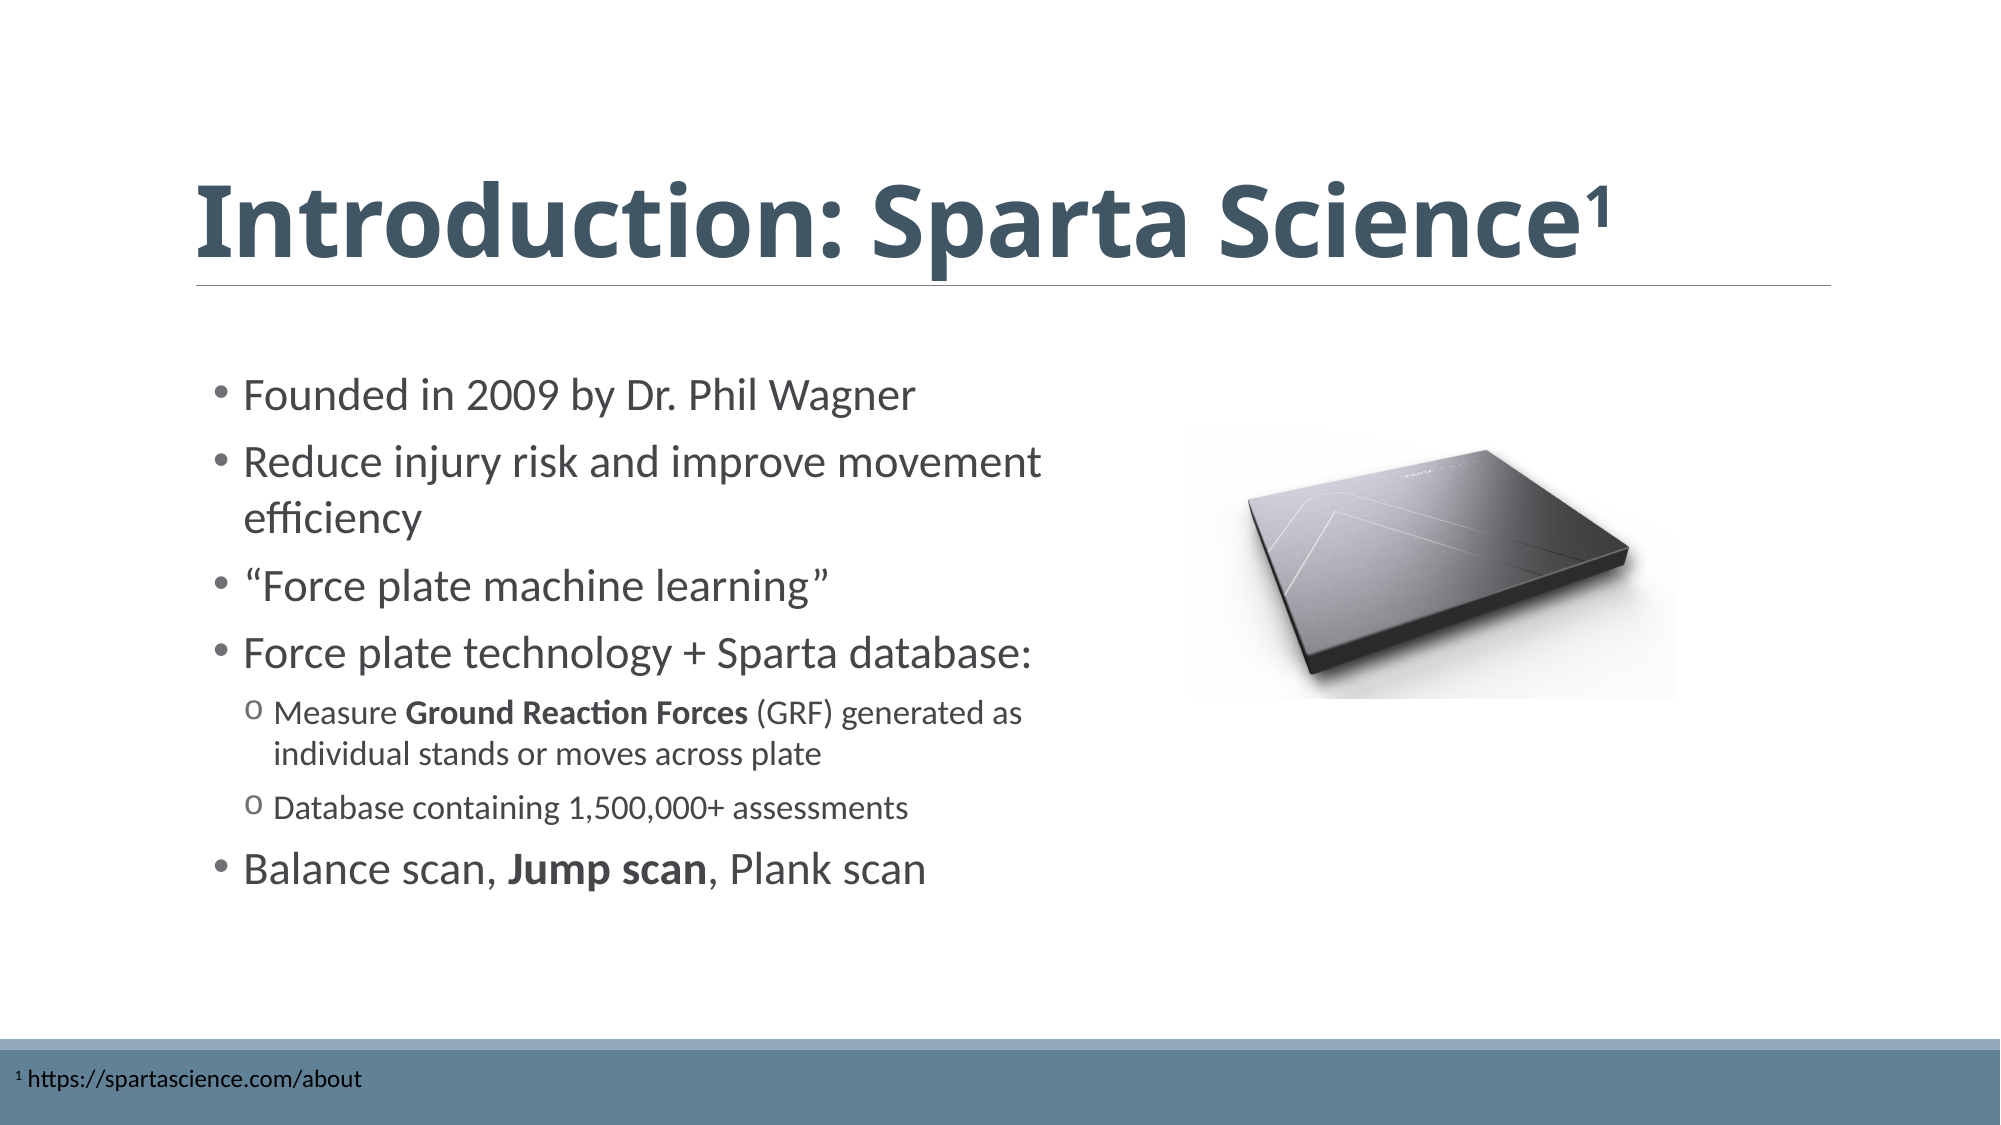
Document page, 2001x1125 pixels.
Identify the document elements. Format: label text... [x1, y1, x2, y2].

picture [1188, 425, 1675, 700]
title Introduction: Sparta Science1 [180, 47, 1830, 285]
text_box 1 https://spartascience.com/about [0, 1055, 394, 1100]
list Founded in 2009 by Dr. Phil Wagner Reduce injury risk and improve movement efficiency “Force plate machine learning” Force plate technology + Sparta database: Measure Ground Reaction Forces (GRF) generated as individual stands or moves across plate Database containing 1,500,000+ assessments Balance scan, Jump scan, Plank scan [180, 356, 1050, 946]
